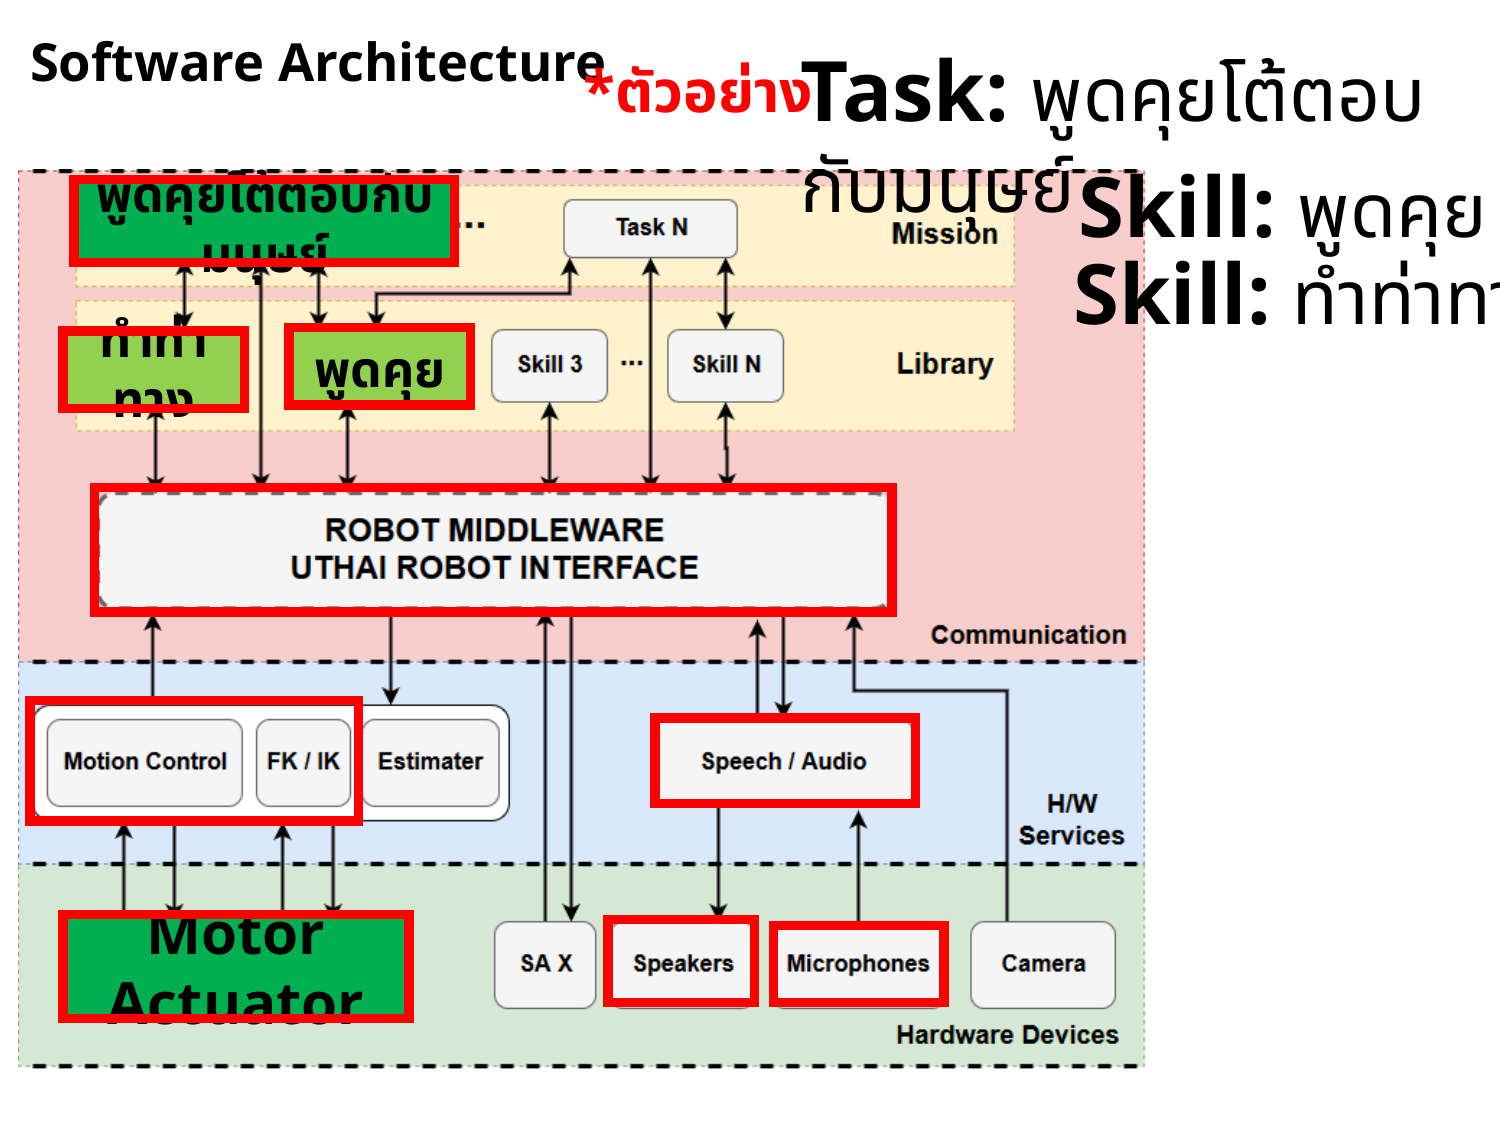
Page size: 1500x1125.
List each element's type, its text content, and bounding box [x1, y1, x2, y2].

picture [18, 169, 1148, 1070]
text_box Skill: ทำท่าทาง [1148, 233, 1500, 349]
text_box Task: พูดคุยโต้ตอบกับมนุษย์ [785, 30, 1457, 169]
text_box Software Architecture [18, 24, 627, 105]
text_box *ตัวอย่าง [569, 47, 828, 132]
text_box Skill: พูดคุย [1063, 146, 1500, 233]
